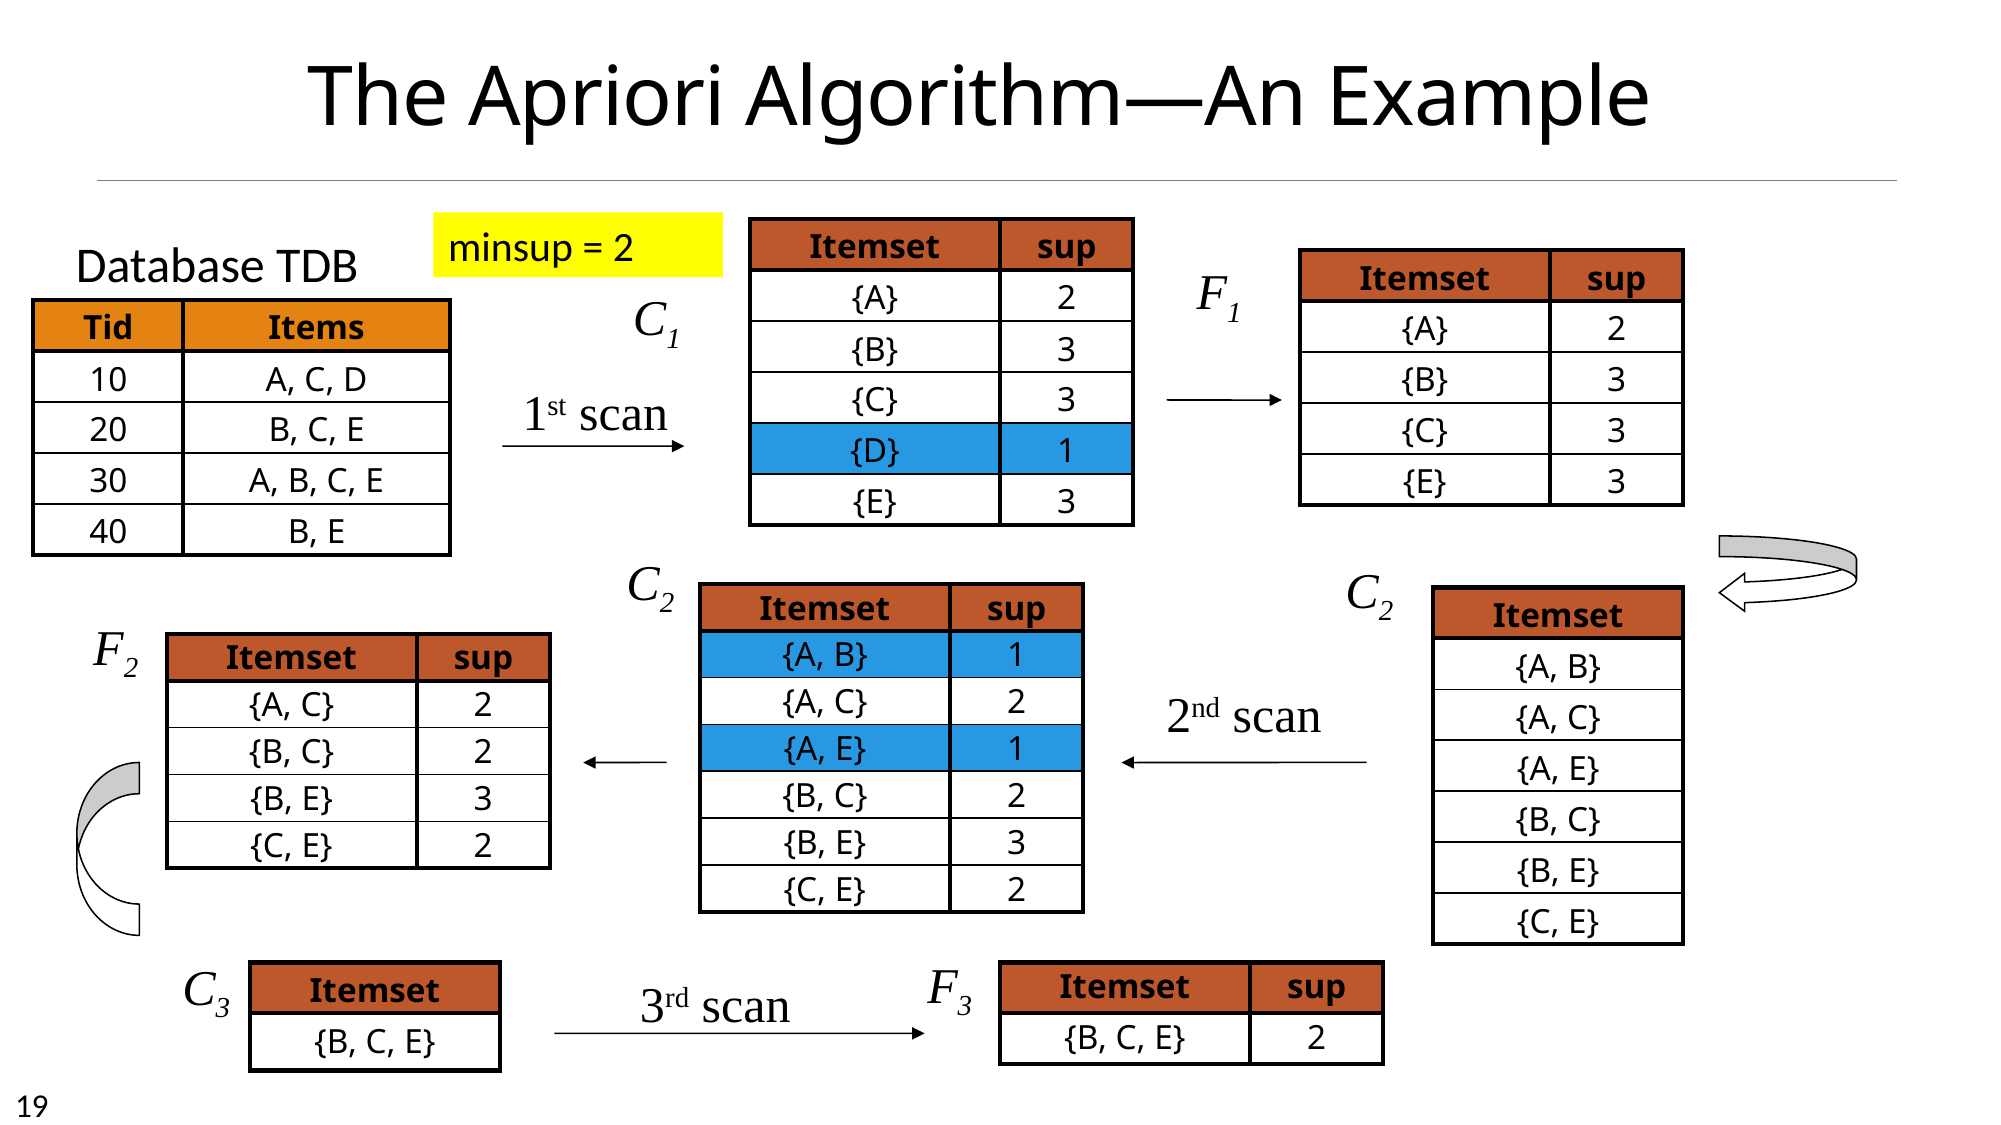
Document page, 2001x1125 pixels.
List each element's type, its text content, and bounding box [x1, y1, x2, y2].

table_cell 30 [35, 454, 181, 503]
table_header sup [1252, 965, 1381, 1011]
text_box [1719, 535, 1857, 612]
table_cell {B, E} [169, 775, 415, 821]
text_box Database TDB [60, 225, 374, 298]
table_cell 2 [952, 678, 1081, 724]
text_box C1 [618, 278, 696, 362]
text_box C2 [611, 542, 690, 626]
table_cell 1 [1002, 424, 1131, 473]
table_cell {C, E} [1435, 894, 1681, 942]
table_cell {B} [752, 322, 998, 371]
table_cell 2 [419, 683, 548, 727]
table_header Items [185, 302, 448, 349]
table_cell {D} [752, 424, 998, 473]
table_cell 2 [952, 866, 1081, 910]
table_header Itemset [752, 221, 998, 268]
table_header sup [952, 586, 1081, 629]
table_header Itemset [1435, 590, 1681, 636]
table_cell 1 [952, 633, 1081, 677]
table_cell 3 [1002, 475, 1131, 523]
table_cell 2 [952, 772, 1081, 817]
text_box [502, 439, 685, 453]
table_cell {E} [1302, 455, 1548, 503]
table_cell {B, C, E} [252, 1015, 498, 1068]
table_header Tid [35, 302, 181, 349]
table_cell {A, C} [169, 683, 415, 727]
table_cell {A, E} [702, 725, 948, 770]
text_box minsup = 2 [433, 212, 723, 278]
table_cell {A, B} [1435, 640, 1681, 689]
table_cell 10 [35, 353, 181, 401]
table_cell 3 [1002, 373, 1131, 422]
table_cell {C, E} [702, 866, 948, 910]
text_box F1 [1181, 252, 1257, 336]
table_header Itemset [1002, 965, 1248, 1011]
table_cell {B, C} [169, 728, 415, 774]
table_cell {B, C} [702, 772, 948, 817]
text_box [806, 1029, 925, 1040]
text_box [1121, 756, 1367, 769]
table_cell 2 [1002, 272, 1131, 320]
text_box 1st scan [507, 373, 683, 445]
table_cell {A, E} [1435, 741, 1681, 790]
table_header Itemset [1302, 252, 1548, 299]
table_header Itemset [169, 636, 415, 679]
text_box F3 [912, 946, 988, 1029]
text_box F2 [78, 607, 154, 691]
text_box C3 [167, 947, 245, 1031]
table_cell {B, C} [1435, 792, 1681, 841]
table_cell {C} [1302, 404, 1548, 453]
table_cell 3 [1552, 353, 1681, 402]
text_box 3rd scan [625, 964, 806, 1040]
table_cell 3 [419, 775, 548, 821]
text_box [583, 756, 667, 769]
table_cell 3 [1552, 455, 1681, 503]
text_box [1166, 393, 1282, 407]
table_cell 40 [35, 505, 181, 553]
table_cell A, C, D [185, 353, 448, 401]
text_box [76, 762, 140, 936]
table_cell {A, B} [702, 633, 948, 677]
table_cell 3 [952, 819, 1081, 864]
table_header sup [419, 636, 548, 679]
table_cell A, B, C, E [185, 454, 448, 503]
table_cell {C, E} [169, 822, 415, 866]
table_cell {B} [1302, 353, 1548, 402]
table_header sup [1552, 252, 1681, 299]
table_cell 3 [1552, 404, 1681, 453]
table_cell {A} [752, 272, 998, 320]
title The Apriori Algorithm—An Example [92, 50, 1888, 150]
table_cell {B, E} [702, 819, 948, 864]
table_cell {A, C} [702, 678, 948, 724]
table_cell 2 [1552, 303, 1681, 351]
table_cell B, E [185, 505, 448, 553]
text_box C2 [1330, 550, 1409, 634]
table_cell 1 [952, 725, 1081, 770]
table_cell {E} [752, 475, 998, 523]
table_cell 2 [419, 728, 548, 774]
table_cell 2 [1252, 1015, 1381, 1062]
table_cell 20 [35, 403, 181, 452]
table_cell {B, C, E} [1002, 1015, 1248, 1062]
table_header Itemset [252, 965, 498, 1011]
table_cell {B, E} [1435, 843, 1681, 892]
table_header sup [1002, 221, 1131, 268]
table_cell 3 [1002, 322, 1131, 371]
table_cell {A} [1302, 303, 1548, 351]
table_cell B, C, E [185, 403, 448, 452]
table_cell {A, C} [1435, 690, 1681, 739]
table_cell 2 [419, 822, 548, 866]
text_box 2nd scan [1151, 675, 1337, 750]
table_cell {C} [752, 373, 998, 422]
table_header Itemset [702, 586, 948, 629]
